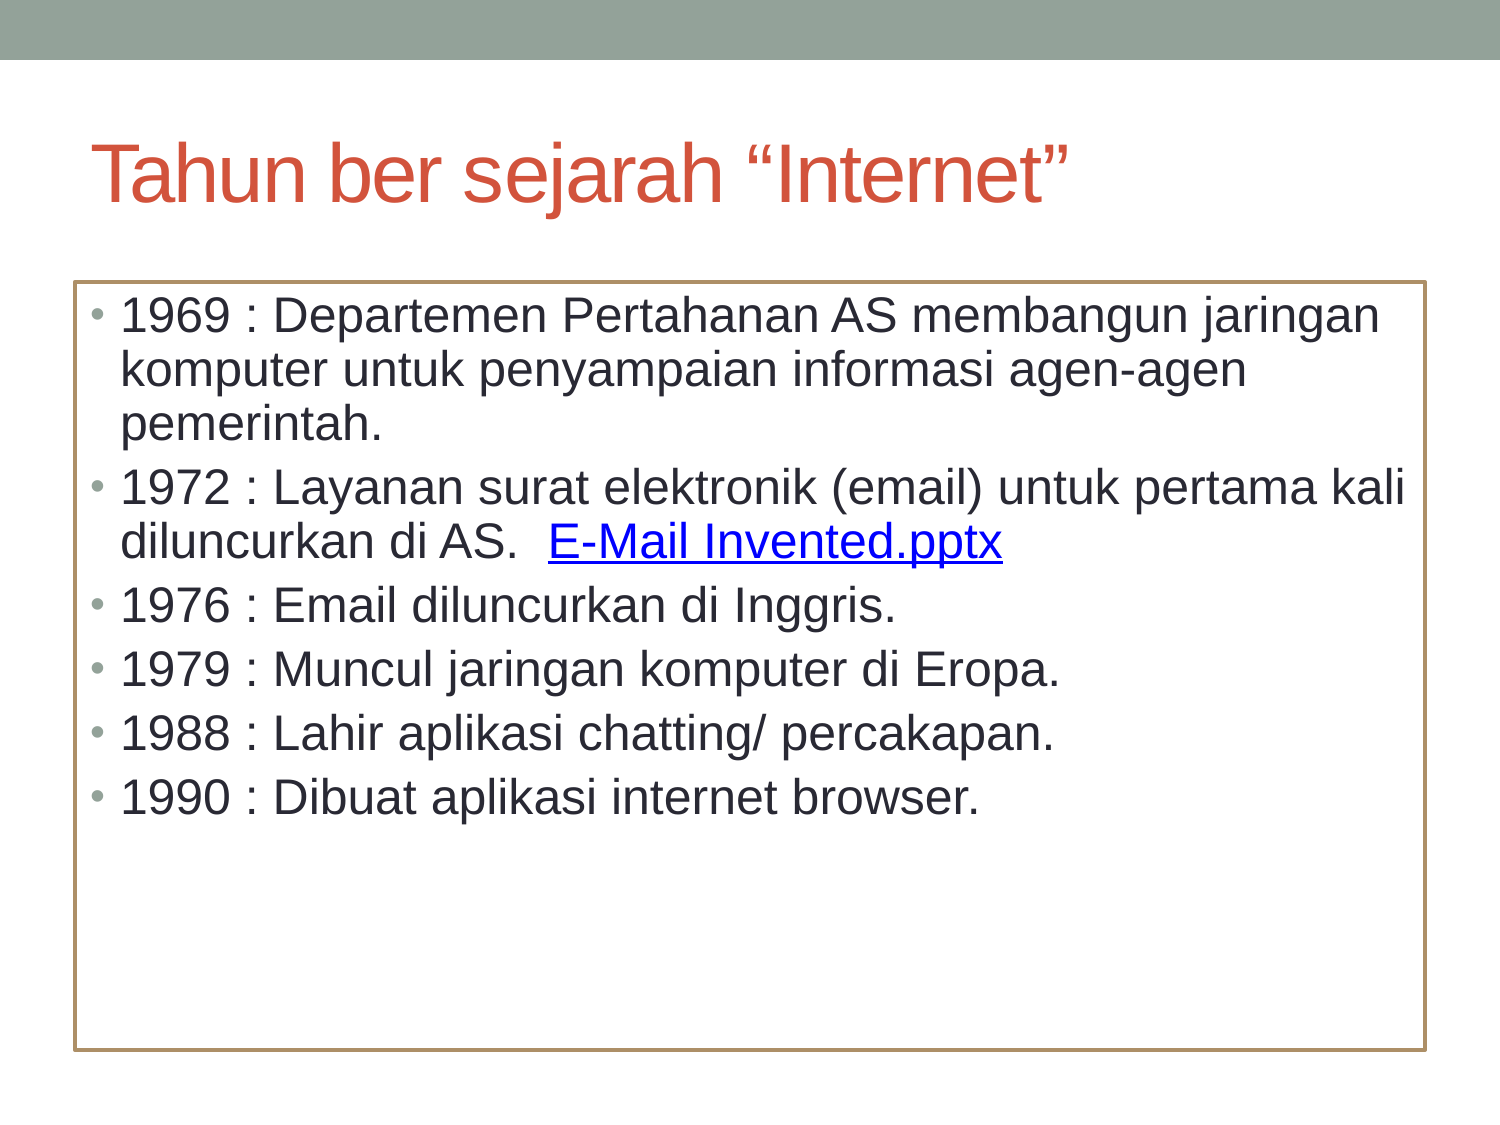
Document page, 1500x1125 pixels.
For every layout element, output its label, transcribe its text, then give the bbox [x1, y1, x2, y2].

list 1969 : Departemen Pertahanan AS membangun jaringan komputer untuk penyampaian informasi agen-agen pemerintah. 1972 : Layanan surat elektronik (email) untuk pertama kali diluncurkan di AS. E-Mail Invented.pptx 1976 : Email diluncurkan di Inggris. 1979 : Muncul jaringan komputer di Eropa. 1988 : Lahir aplikasi chatting/ percakapan. 1990 : Dibuat aplikasi internet browser. [73, 280, 1427, 1052]
title Tahun ber sejarah “Internet” [75, 87, 1425, 250]
